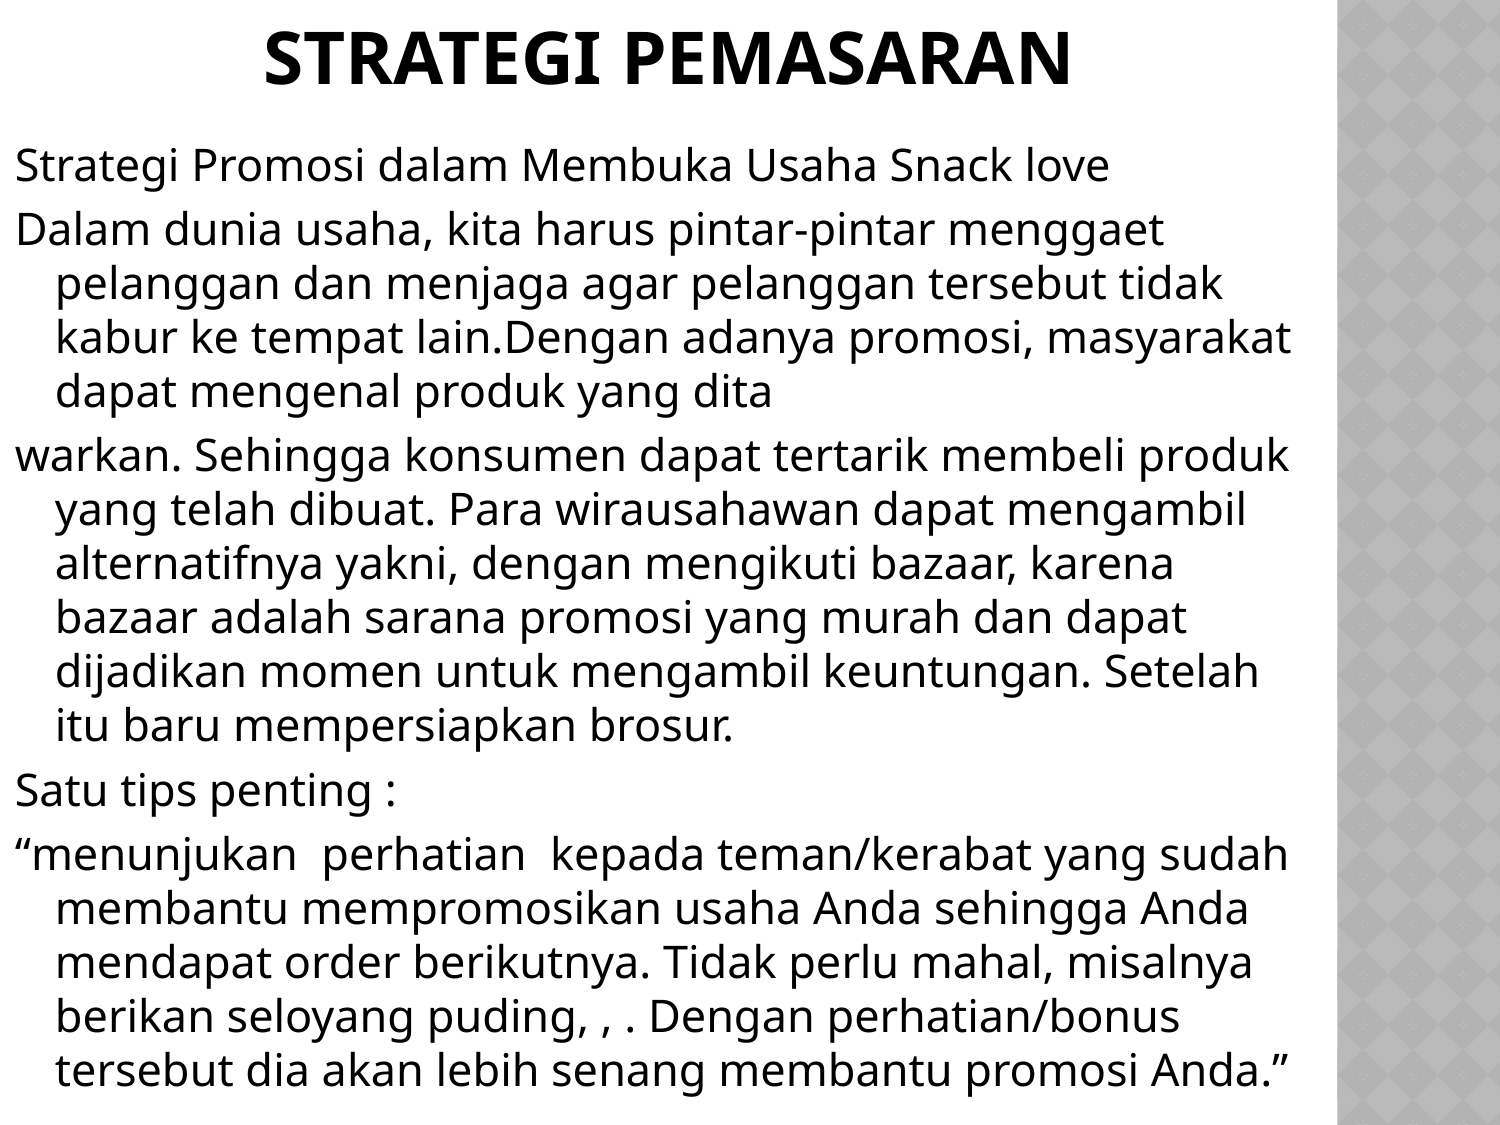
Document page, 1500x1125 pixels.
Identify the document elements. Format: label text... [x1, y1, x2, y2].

title STRATEGI PEMASARAN [75, 11, 1263, 100]
list Strategi Promosi dalam Membuka Usaha Snack love Dalam dunia usaha, kita harus pintar-pintar menggaet pelanggan dan menjaga agar pelanggan tersebut tidak kabur ke tempat lain.Dengan adanya promosi, masyarakat dapat mengenal produk yang dita warkan. Sehingga konsumen dapat tertarik membeli produk yang telah dibuat. Para wirausahawan dapat mengambil alternatifnya yakni, dengan mengikuti bazaar, karena bazaar adalah sarana promosi yang murah dan dapat dijadikan momen untuk mengambil keuntungan. Setelah itu baru mempersiapkan brosur. Satu tips penting : “menunjukan perhatian kepada teman/kerabat yang sudah membantu mempromosikan usaha Anda sehingga Anda mendapat order berikutnya. Tidak perlu mahal, misalnya berikan seloyang puding, , . Dengan perhatian/bonus tersebut dia akan lebih senang membantu promosi Anda.” [0, 128, 1336, 1125]
